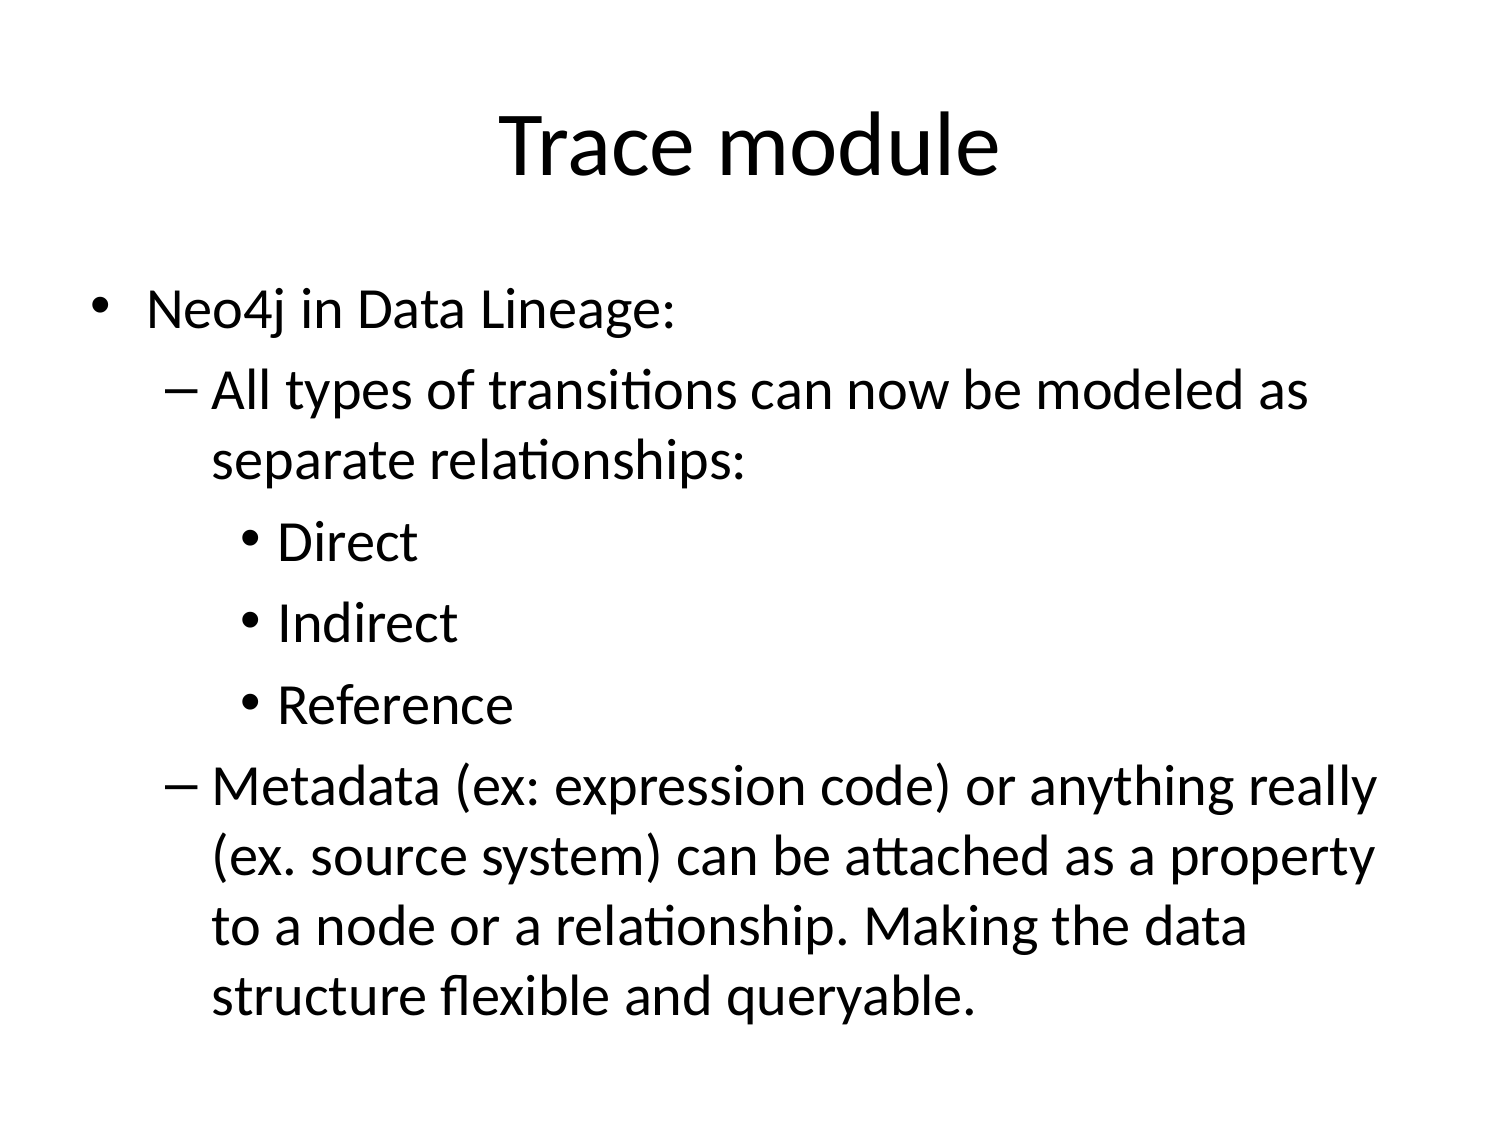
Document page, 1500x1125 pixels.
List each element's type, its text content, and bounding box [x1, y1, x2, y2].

title Trace module [75, 45, 1425, 233]
list Neo4j in Data Lineage: All types of transitions can now be modeled as separate relationships: Direct Indirect Reference Metadata (ex: expression code) or anything really (ex. source system) can be attached as a property to a node or a relationship. Making the data structure flexible and queryable. [75, 262, 1425, 1078]
